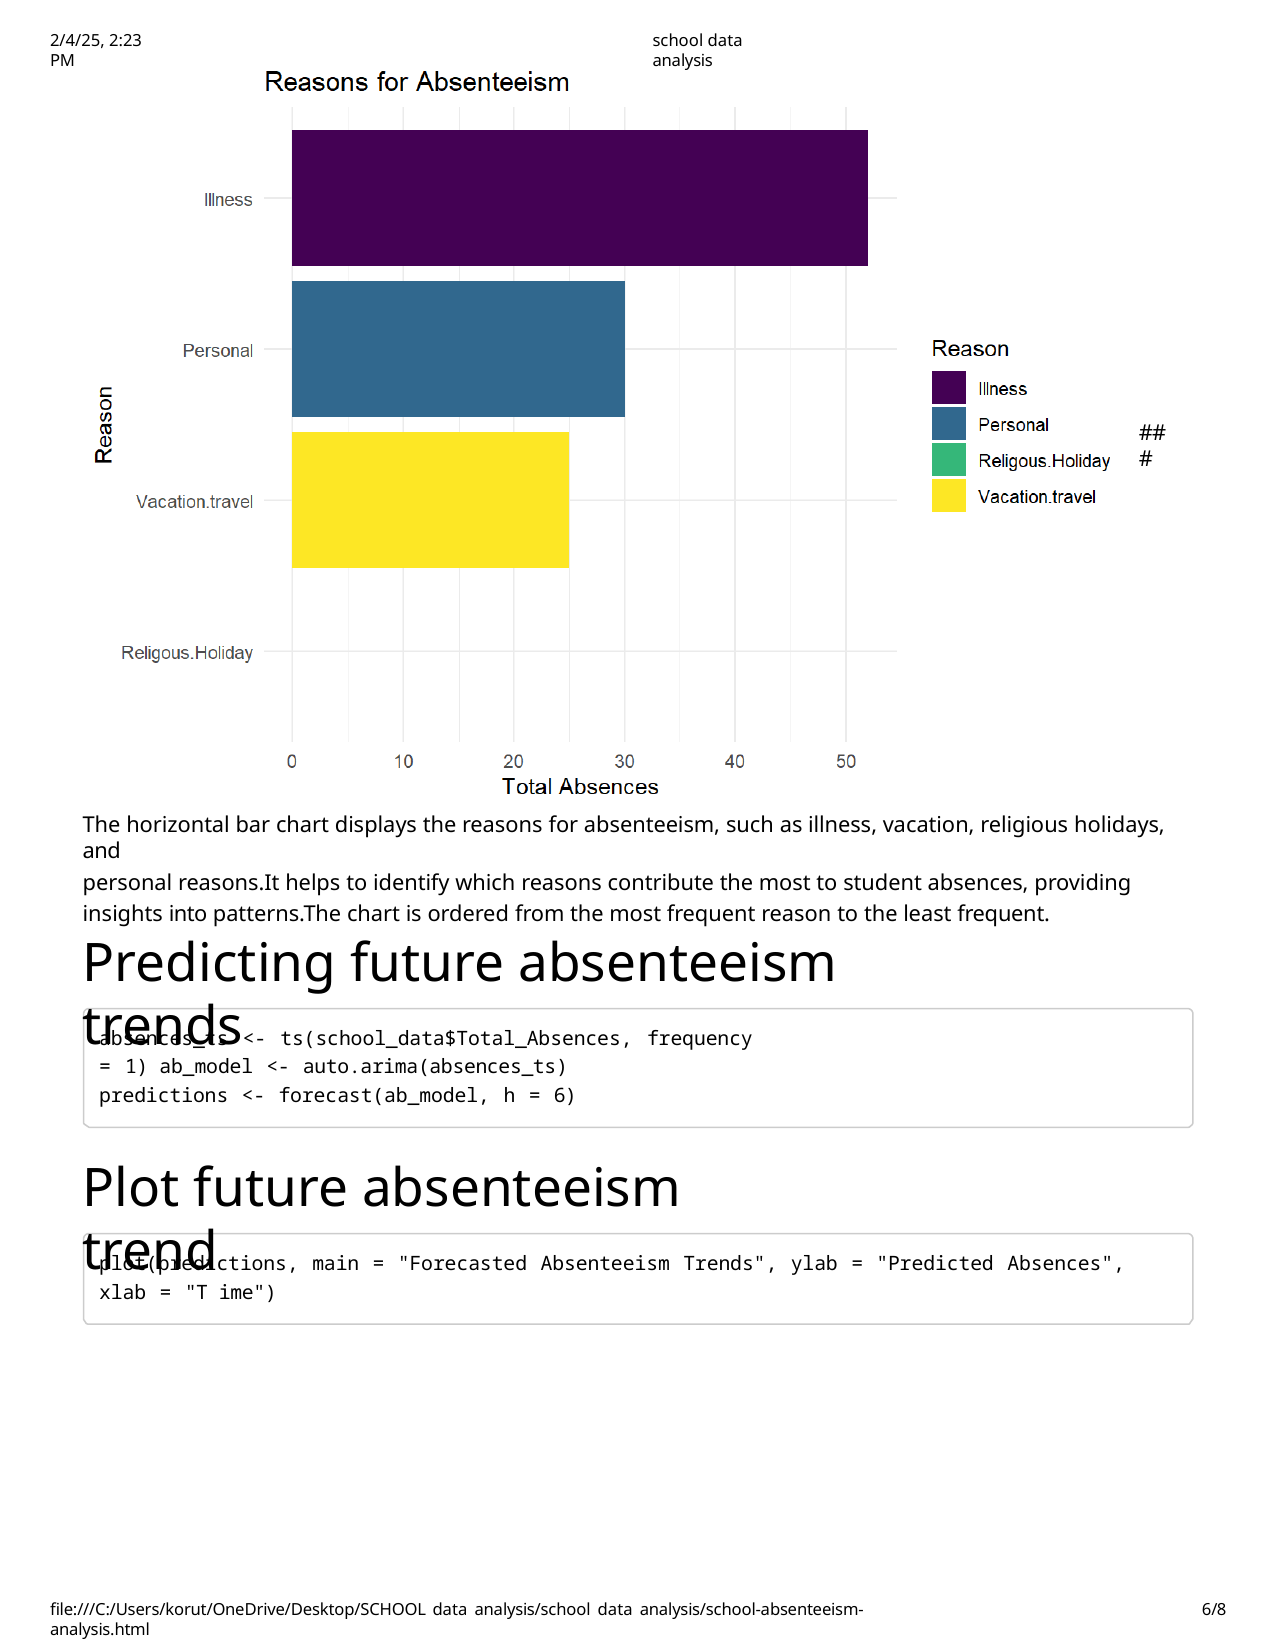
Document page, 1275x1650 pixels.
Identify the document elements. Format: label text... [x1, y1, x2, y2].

text_box ### [1136, 416, 1178, 471]
text_box The horizontal bar chart displays the reasons for absenteeism, such as illness, vacation, religious holidays, and personal reasons.It helps to identify which reasons contribute the most to student absences, providing insights into patterns.The chart is ordered from the most frequent reason to the least frequent. [80, 803, 1192, 926]
text_box school data analysis [650, 28, 805, 70]
text_box plot(predictions, main = "Forecasted Absenteeism Trends", ylab = "Predicted Absences", xlab = "T ime") [97, 1242, 1174, 1304]
text_box absences_ts <- ts(school_data$Total_Absences, frequency = 1) ab_model <- auto.arima(absences_ts) predictions <- forecast(ab_model, h = 6) [97, 1019, 772, 1107]
picture [94, 71, 1110, 794]
text_box 2/4/25, 2:23 PM [47, 28, 170, 71]
text_box Plot future absenteeism trend [80, 1151, 779, 1281]
slide_number 1/8 [1195, 1598, 1228, 1650]
text_box [83, 1233, 1193, 1325]
footer file:///C:/Users/korut/OneDrive/Desktop/SCHOOL data analysis/school data analysis/school-absenteeism-analysis.html [47, 1598, 925, 1650]
text_box Predicting future absenteeism trends [80, 926, 951, 1056]
text_box [83, 1008, 1193, 1128]
